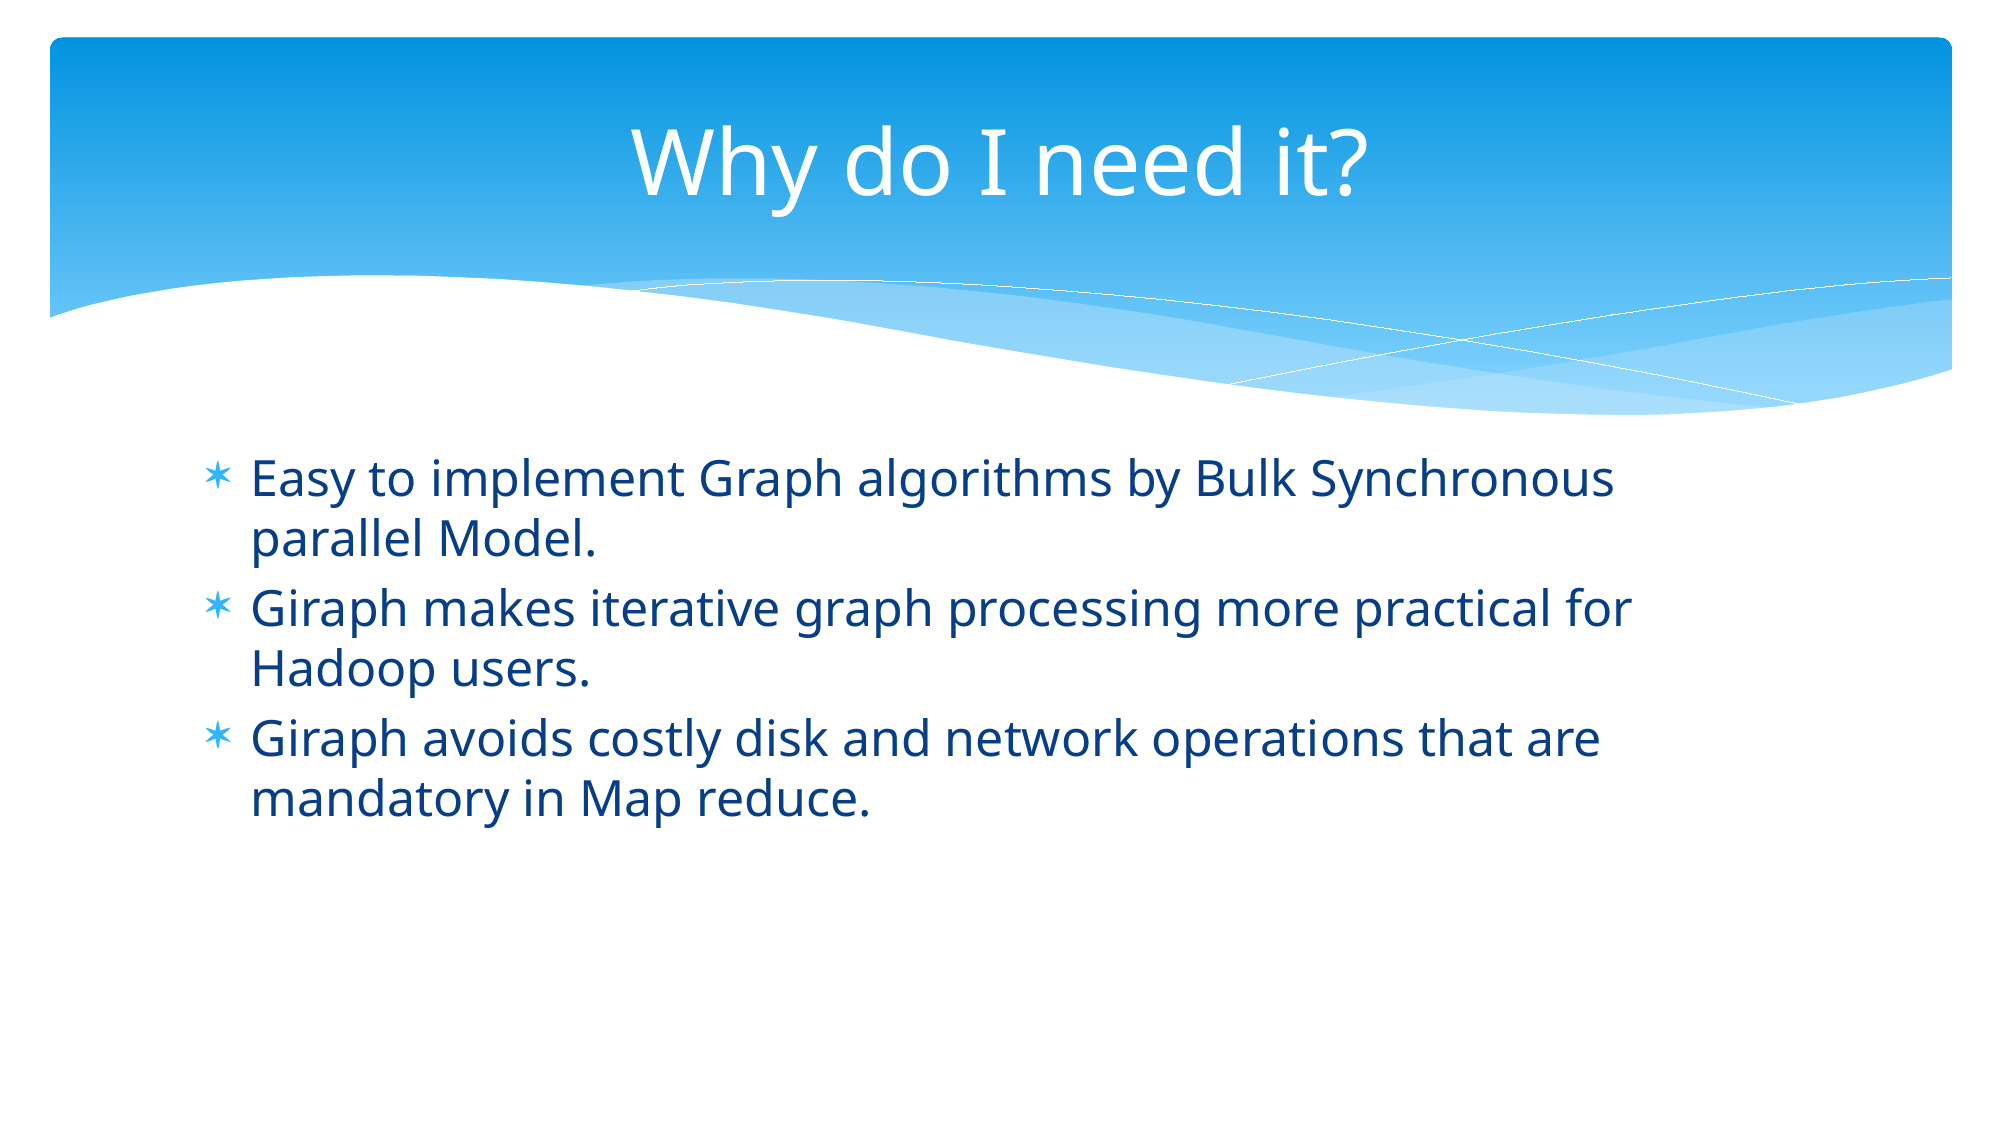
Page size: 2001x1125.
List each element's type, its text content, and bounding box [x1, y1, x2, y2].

list Easy to implement Graph algorithms by Bulk Synchronous parallel Model. Giraph makes iterative graph processing more practical for Hadoop users. Giraph avoids costly disk and network operations that are mandatory in Map reduce. [190, 438, 1812, 1005]
title Why do I need it? [99, 55, 1900, 261]
